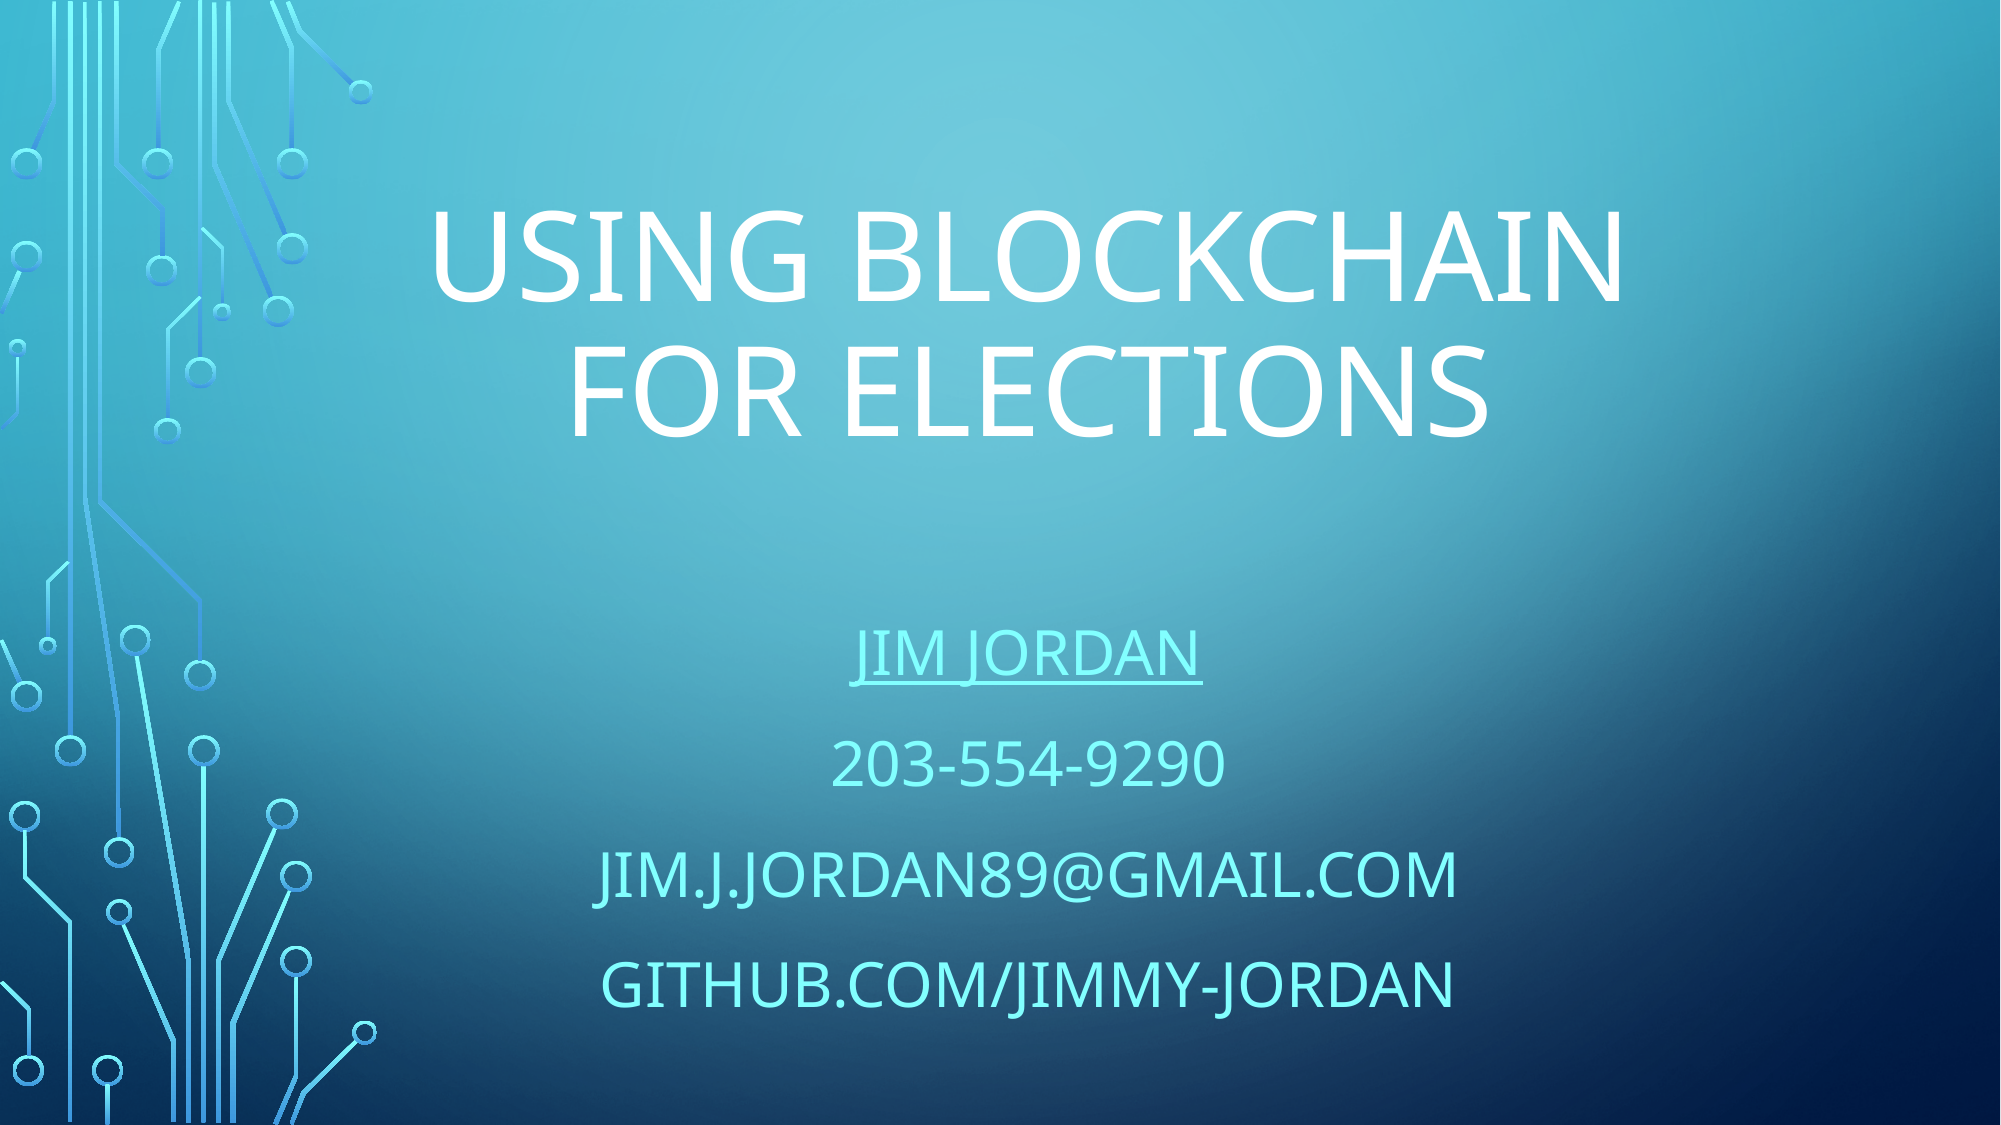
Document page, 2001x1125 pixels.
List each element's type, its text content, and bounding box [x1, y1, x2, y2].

subtitle jim Jordan 203-554-9290 Jim.j.jordan89@gmail.com Github.com/jimmy-jordan [307, 590, 1750, 1050]
title Using Blockchain for elections [307, 79, 1750, 472]
